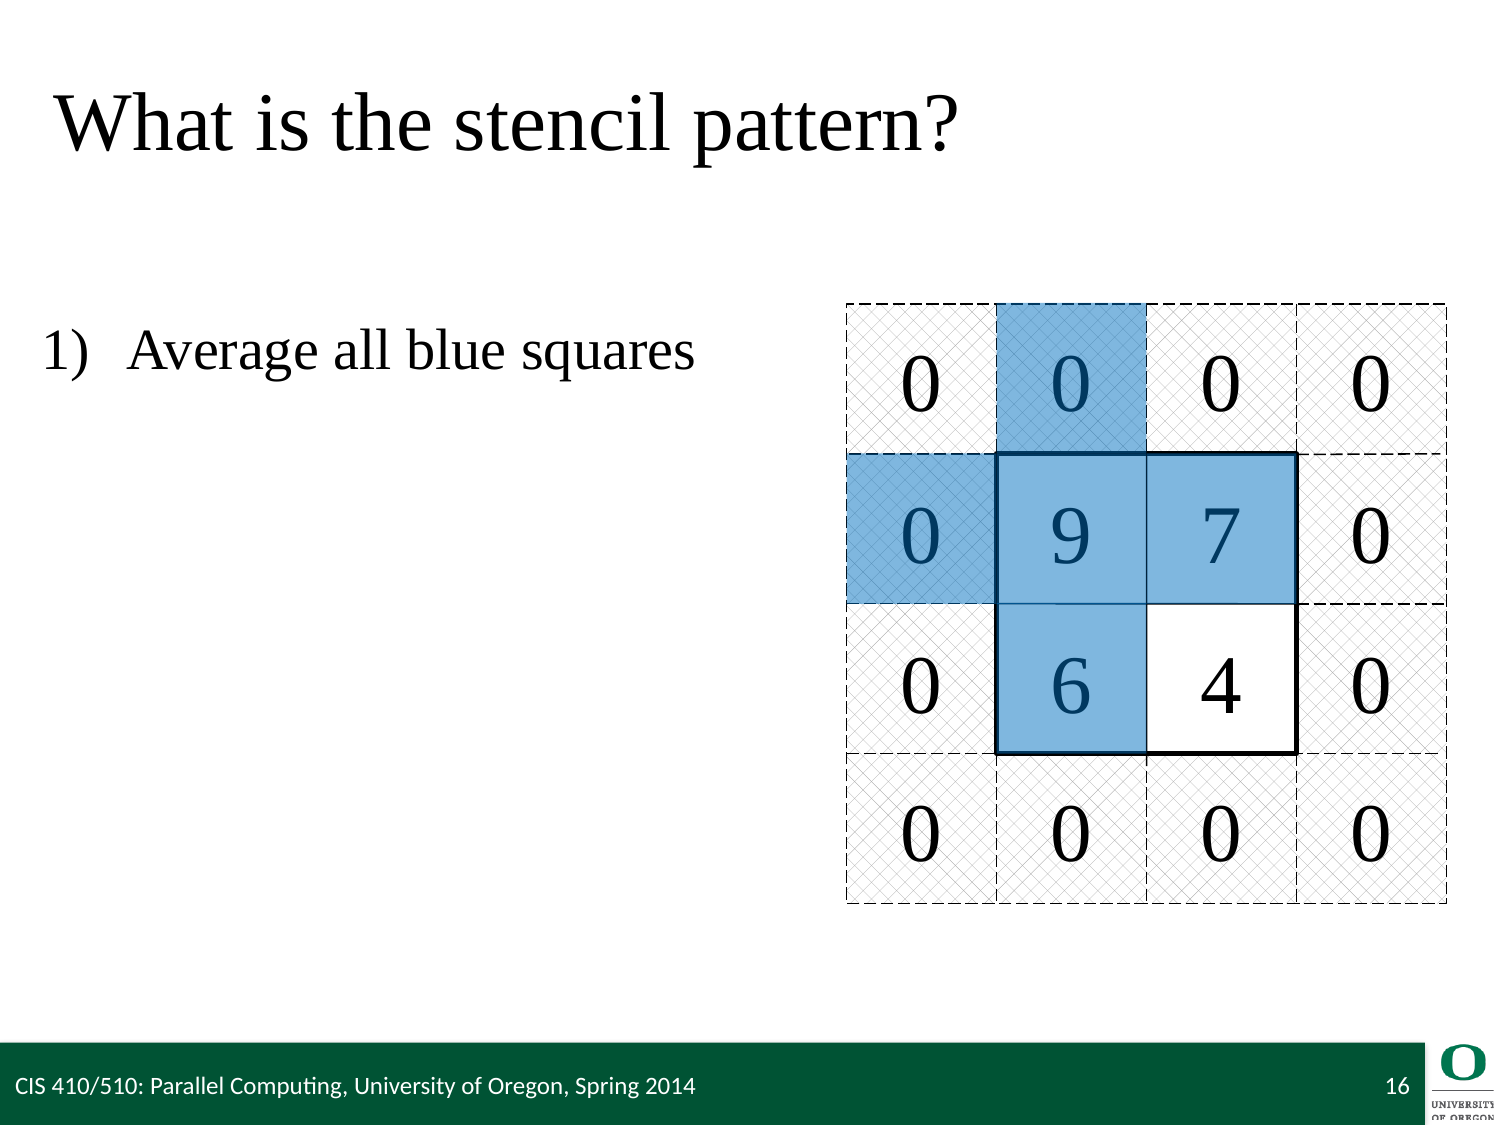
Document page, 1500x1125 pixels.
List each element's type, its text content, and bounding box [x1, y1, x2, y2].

list Average all blue squares [26, 303, 825, 916]
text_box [846, 303, 1447, 905]
slide_number 16 [1074, 1044, 1425, 1125]
title What is the stencil pattern? [39, 45, 1459, 189]
footer CIS 410/510: Parallel Computing, University of Oregon, Spring 2014 [0, 1044, 988, 1125]
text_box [846, 302, 1297, 754]
